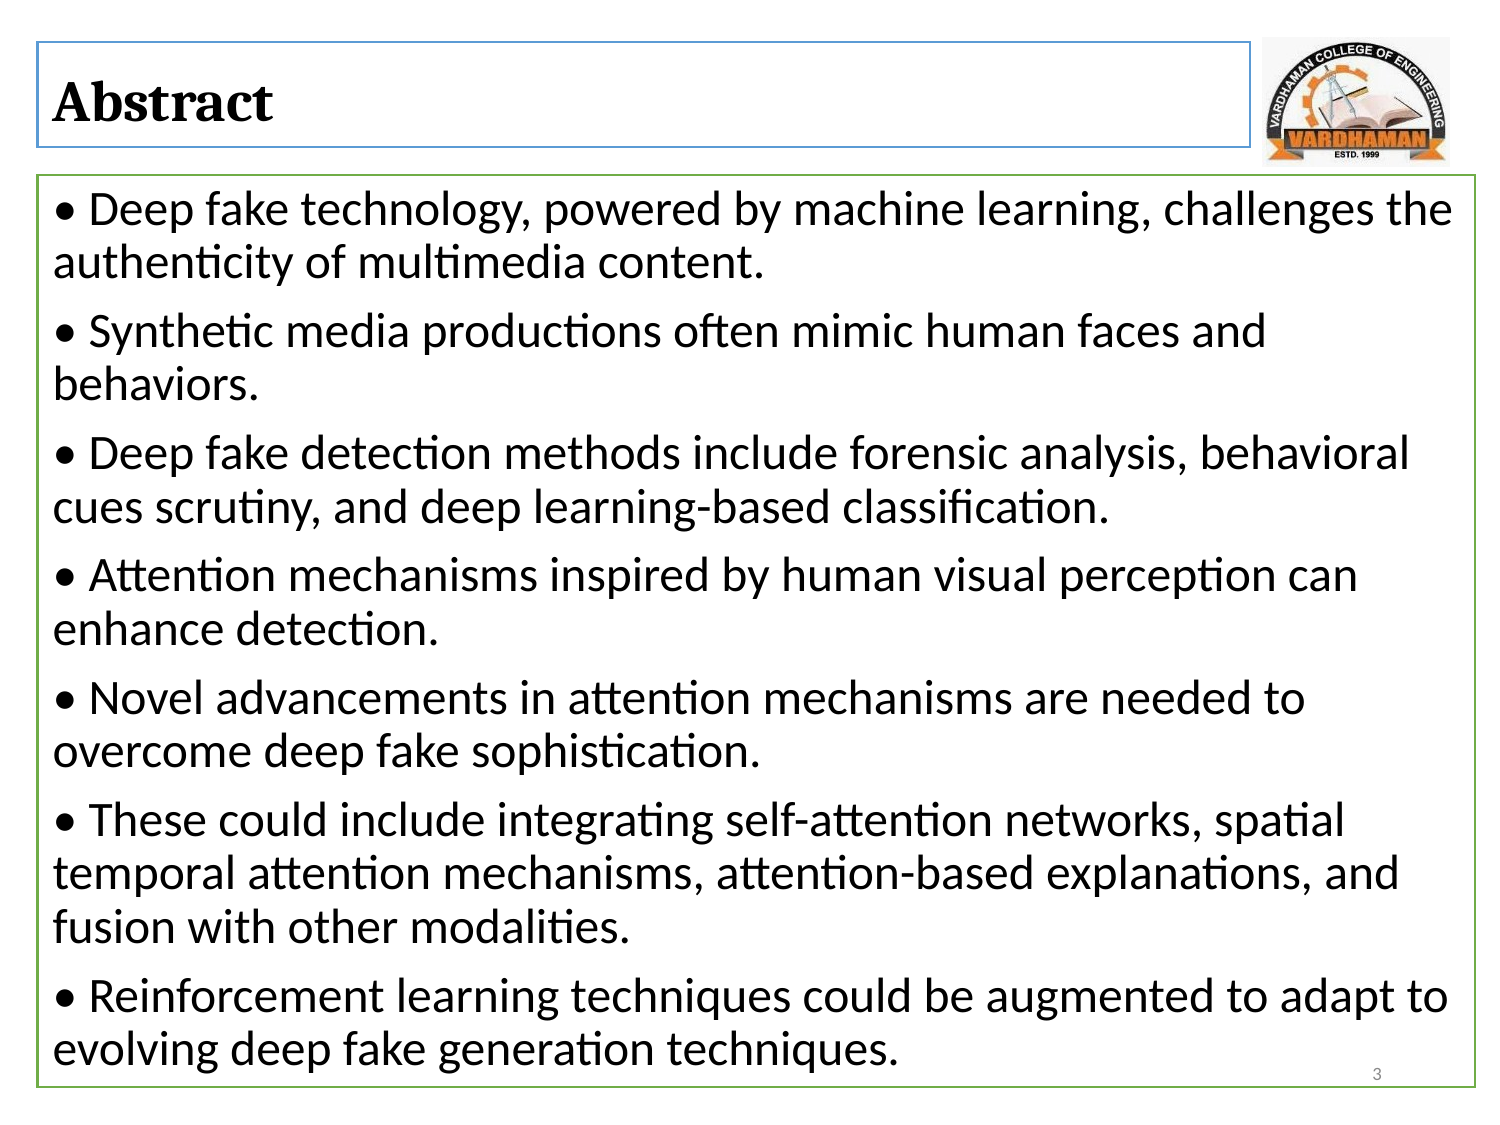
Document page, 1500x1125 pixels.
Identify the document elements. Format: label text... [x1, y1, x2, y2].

slide_number 3 [1059, 1042, 1397, 1103]
list • Deep fake technology, powered by machine learning, challenges the authenticity of multimedia content. • Synthetic media productions often mimic human faces and behaviors. • Deep fake detection methods include forensic analysis, behavioral cues scrutiny, and deep learning-based classification. • Attention mechanisms inspired by human visual perception can enhance detection. • Novel advancements in attention mechanisms are needed to overcome deep fake sophistication. • These could include integrating self-attention networks, spatial temporal attention mechanisms, attention-based explanations, and fusion with other modalities. • Reinforcement learning techniques could be augmented to adapt to evolving deep fake generation techniques. [36, 174, 1476, 1088]
picture [1262, 37, 1450, 167]
title Abstract [36, 41, 1251, 148]
